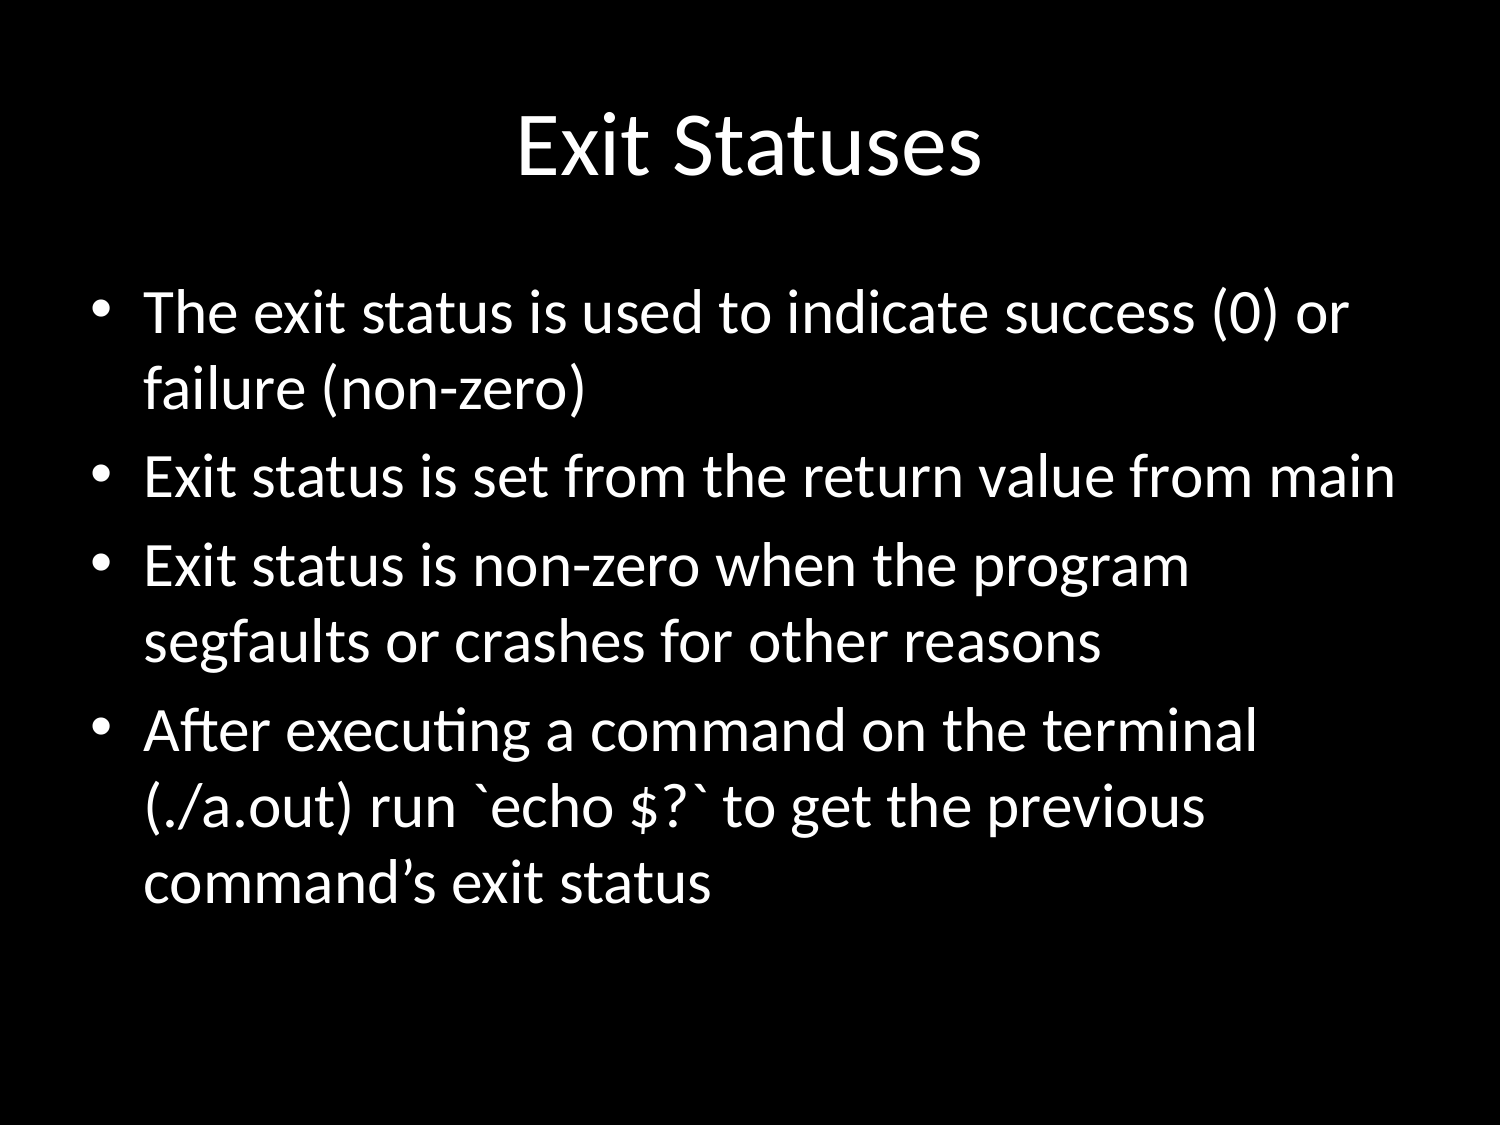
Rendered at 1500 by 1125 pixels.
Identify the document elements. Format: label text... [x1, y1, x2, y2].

list The exit status is used to indicate success (0) or failure (non-zero) Exit status is set from the return value from main Exit status is non-zero when the program segfaults or crashes for other reasons After executing a command on the terminal (./a.out) run `echo $?` to get the previous command’s exit status [75, 262, 1425, 1005]
title Exit Statuses [75, 45, 1425, 233]
